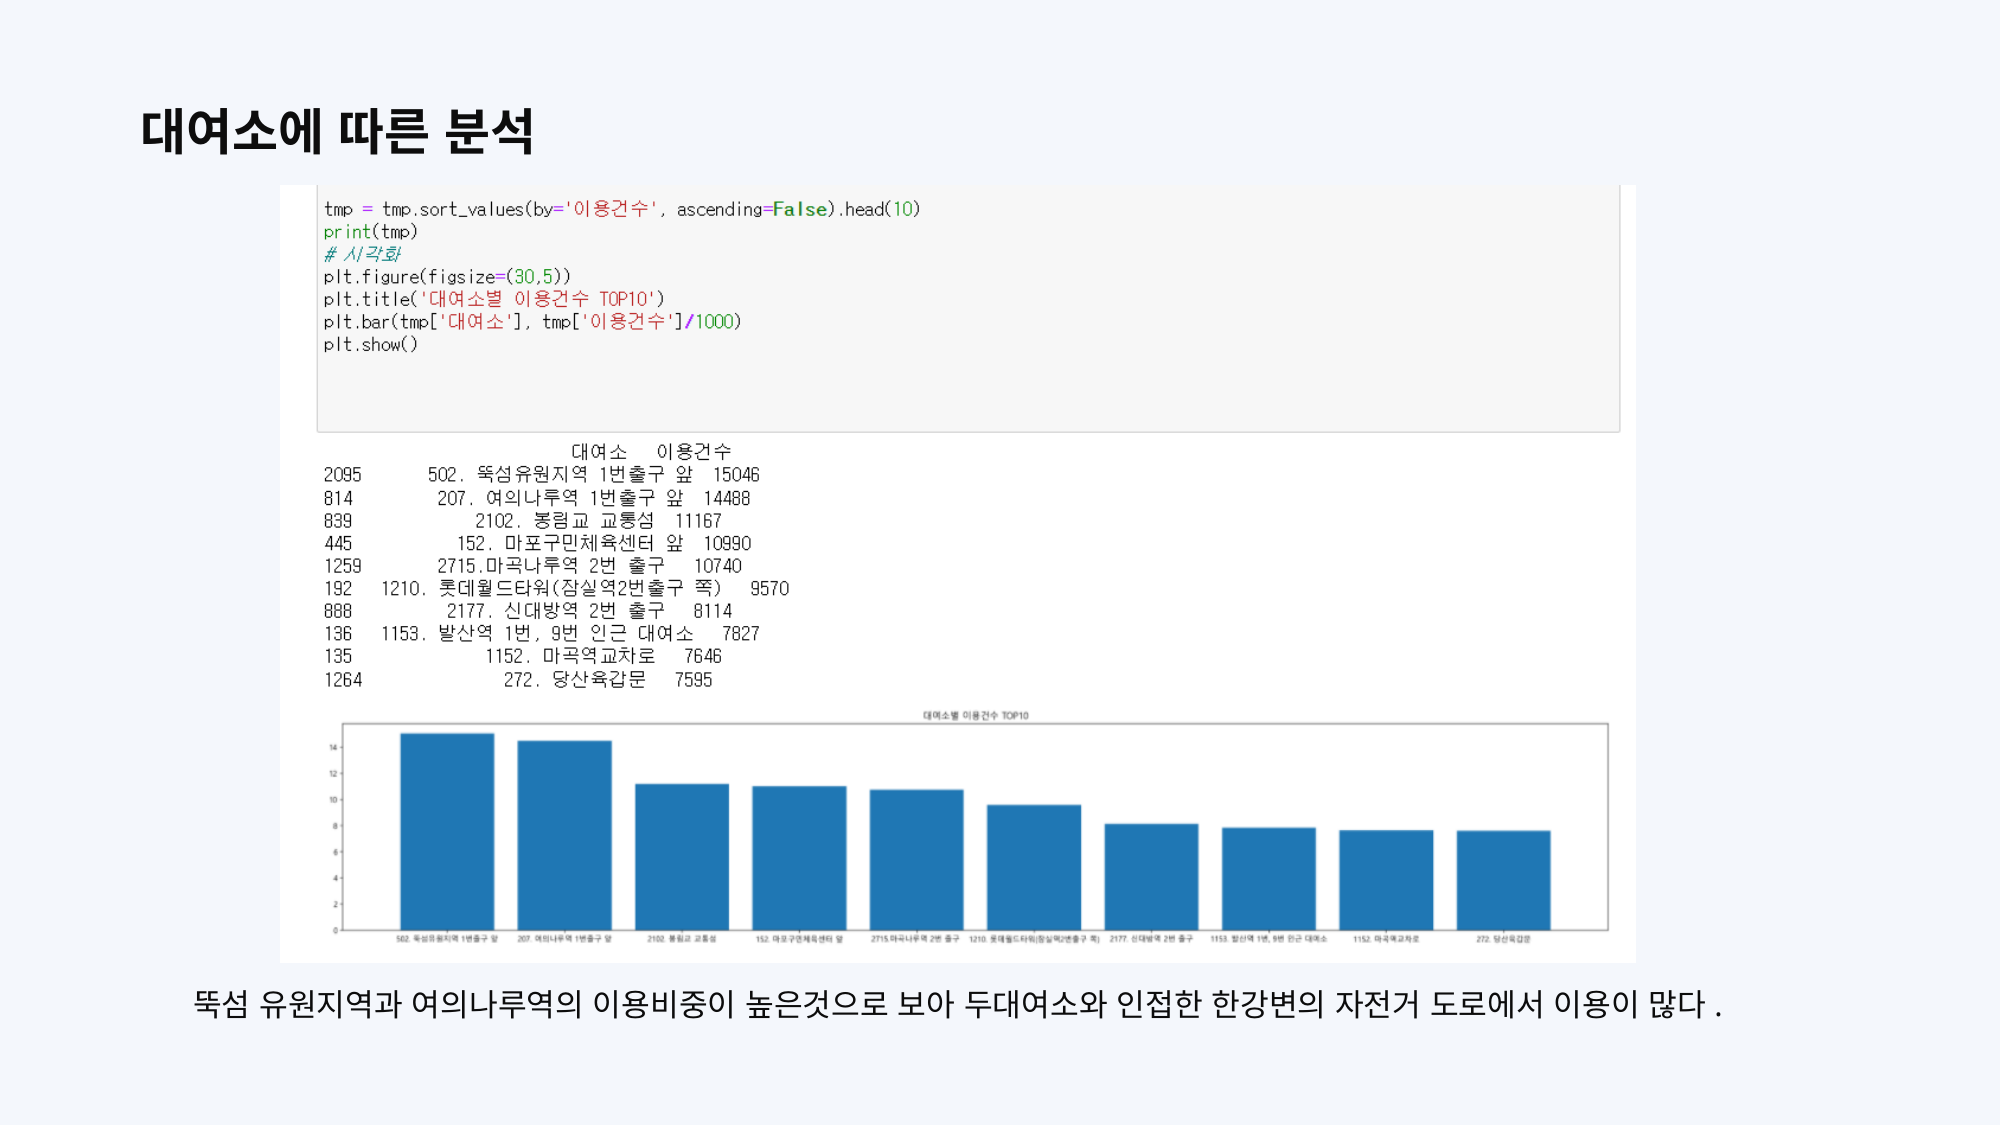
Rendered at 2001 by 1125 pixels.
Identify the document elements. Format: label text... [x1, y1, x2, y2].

text_box 뚝섬 유원지역과 여의나루역의 이용비중이 높은것으로 보아 두대여소와 인접한 한강변의 자전거 도로에서 이용이 많다. [178, 963, 1738, 1031]
picture [280, 185, 1636, 964]
text_box 대여소에 따른 분석 [125, 81, 552, 168]
